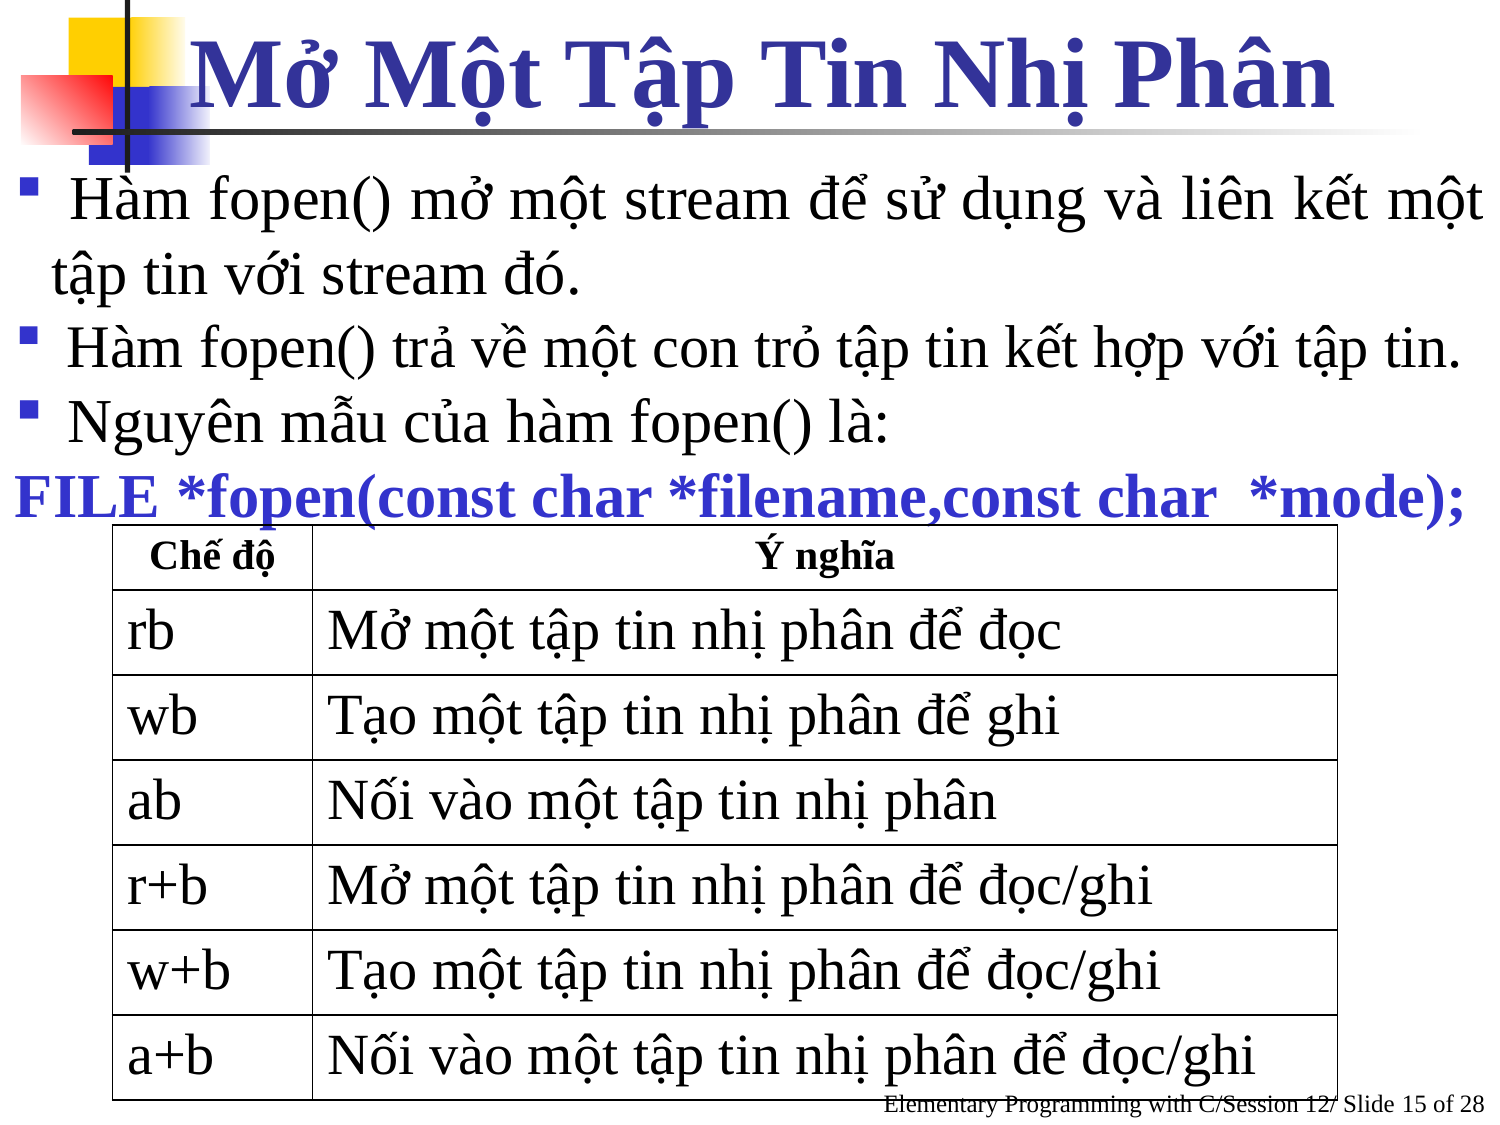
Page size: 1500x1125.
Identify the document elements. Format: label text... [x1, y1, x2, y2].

text_box Mở Một Tập Tin Nhị Phân [174, 0, 1384, 136]
table_header Chế độ [113, 526, 312, 589]
table_cell Tạo một tập tin nhị phân để ghi [313, 676, 1337, 759]
table_cell Mở một tập tin nhị phân để đọc [313, 591, 1337, 674]
table_cell Nối vào một tập tin nhị phân [313, 761, 1337, 844]
table_cell Nối vào một tập tin nhị phân để đọc/ghi [313, 1016, 1337, 1099]
table_cell Mở một tập tin nhị phân để đọc/ghi [313, 846, 1337, 929]
table_cell wb [113, 676, 312, 759]
table_cell w+b [113, 931, 312, 1014]
table_header Ý nghĩa [313, 526, 1337, 589]
table_cell r+b [113, 846, 312, 929]
footer Elementary Programming with C/Session 12/ Slide 15 of 28 [587, 1050, 1500, 1125]
table_cell a+b [113, 1016, 312, 1099]
text_box Hàm fopen() mở một stream để sử dụng và liên kết một tập tin với stream đó. Hàm fopen() trả về một con trỏ tập tin kết hợp với tập tin. Nguyên mẫu của hàm fopen() là: FILE *fopen(const char *filename,const char *mode); [0, 149, 1500, 537]
table_cell Tạo một tập tin nhị phân để đọc/ghi [313, 931, 1337, 1014]
table_cell rb [113, 591, 312, 674]
table_cell ab [113, 761, 312, 844]
